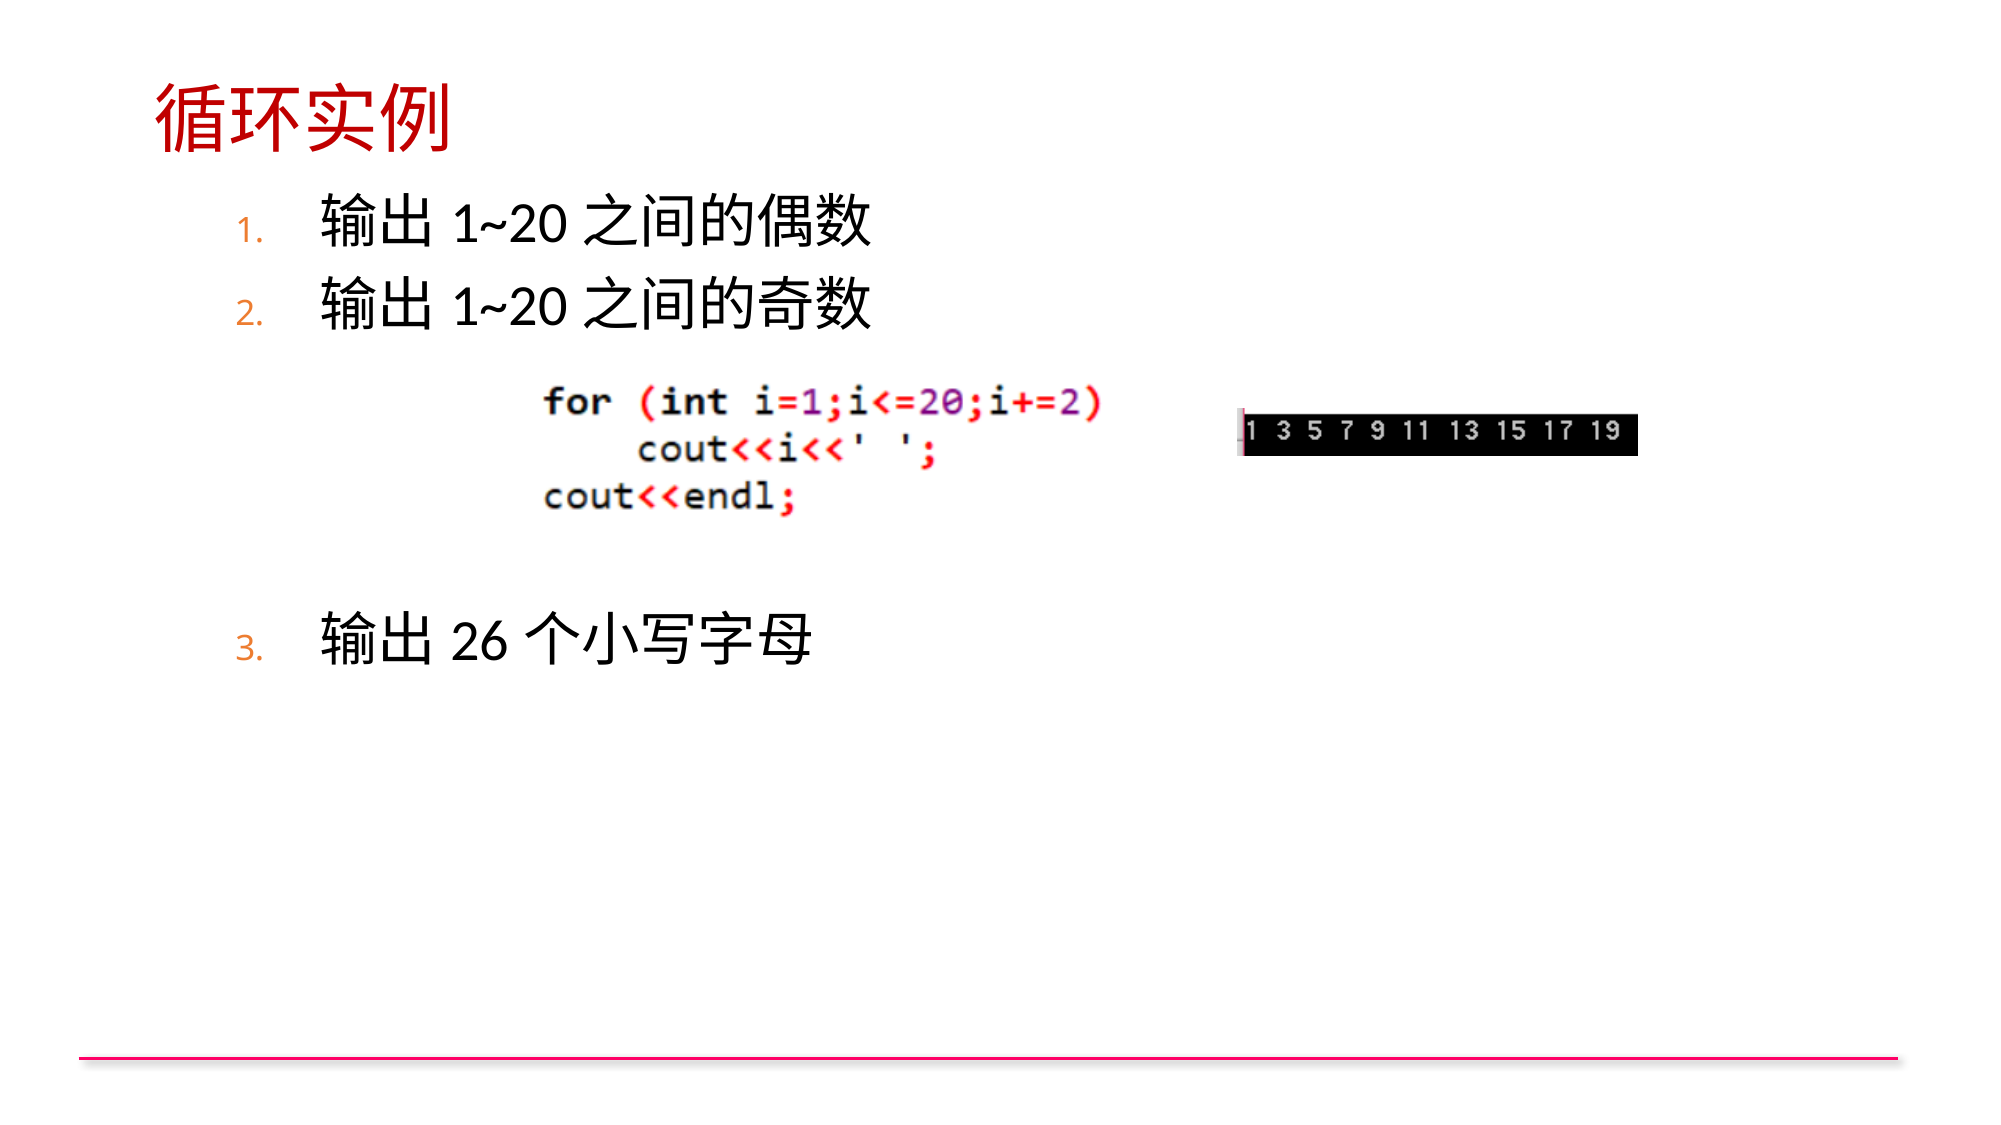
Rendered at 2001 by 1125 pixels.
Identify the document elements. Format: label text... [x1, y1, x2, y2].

picture [1237, 408, 1638, 456]
list 输出1~20之间的偶数 输出1~20之间的奇数 输出26个小写字母 [220, 184, 1225, 1071]
picture [519, 370, 1110, 524]
title 循环实例 [138, 60, 1864, 185]
